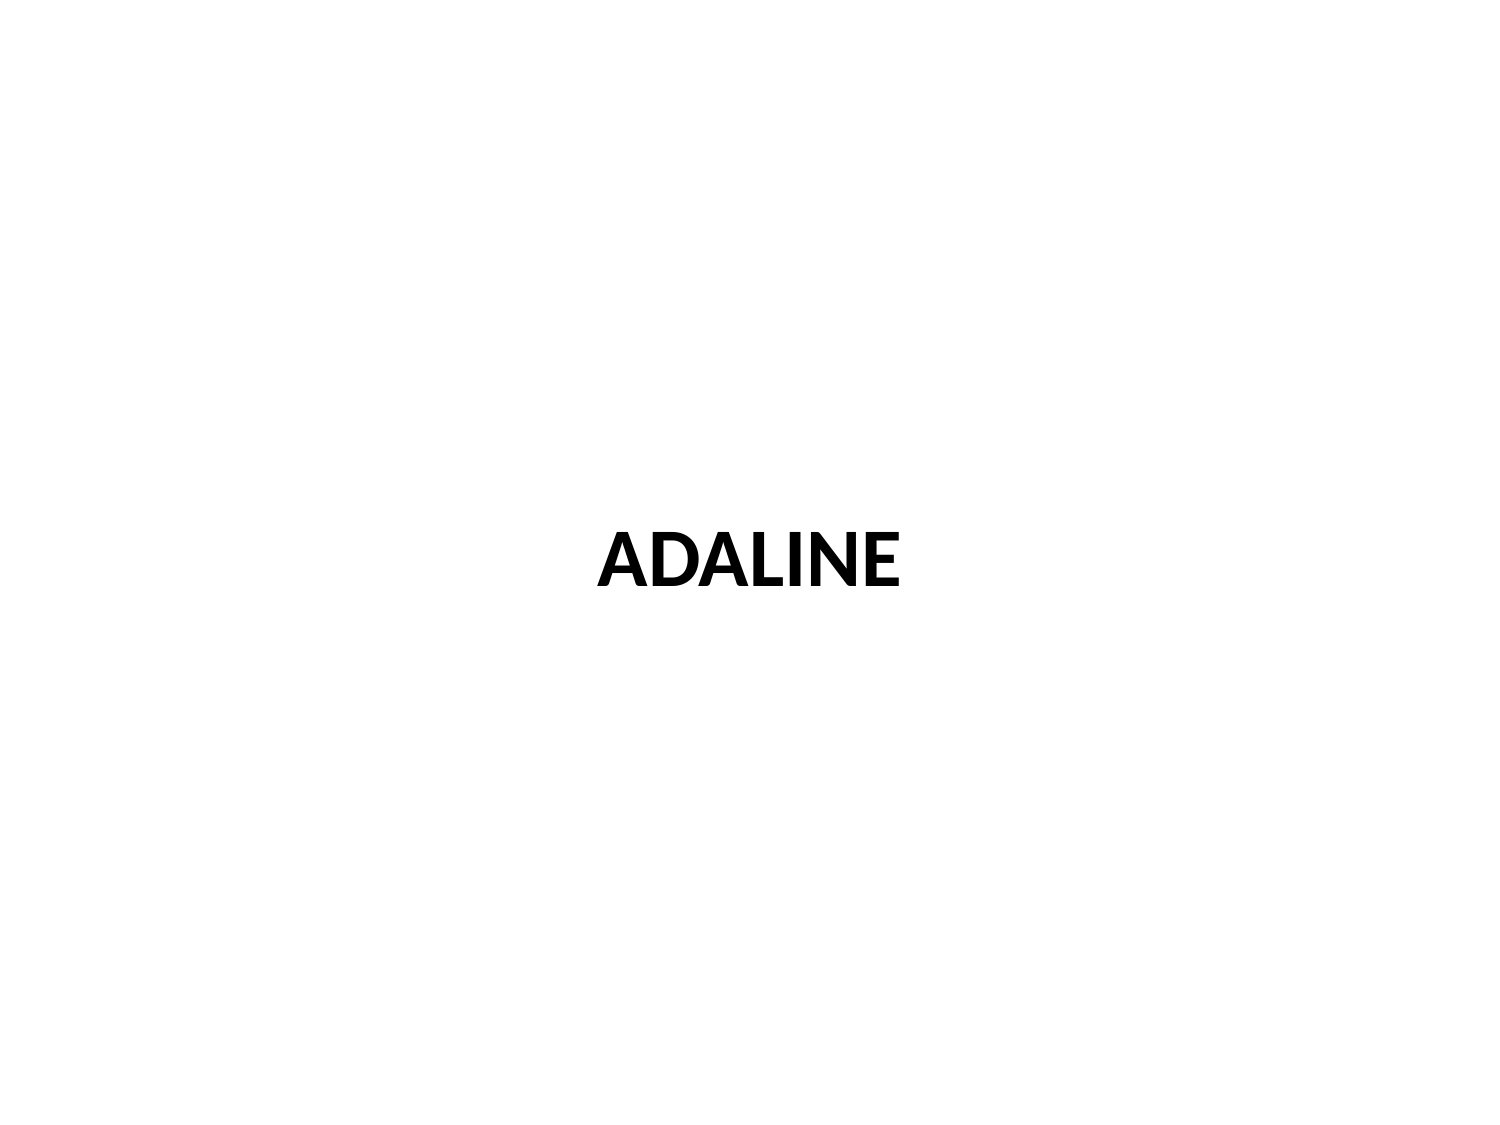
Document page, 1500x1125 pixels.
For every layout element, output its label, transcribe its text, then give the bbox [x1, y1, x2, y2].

list ADALINE [75, 262, 1425, 1005]
